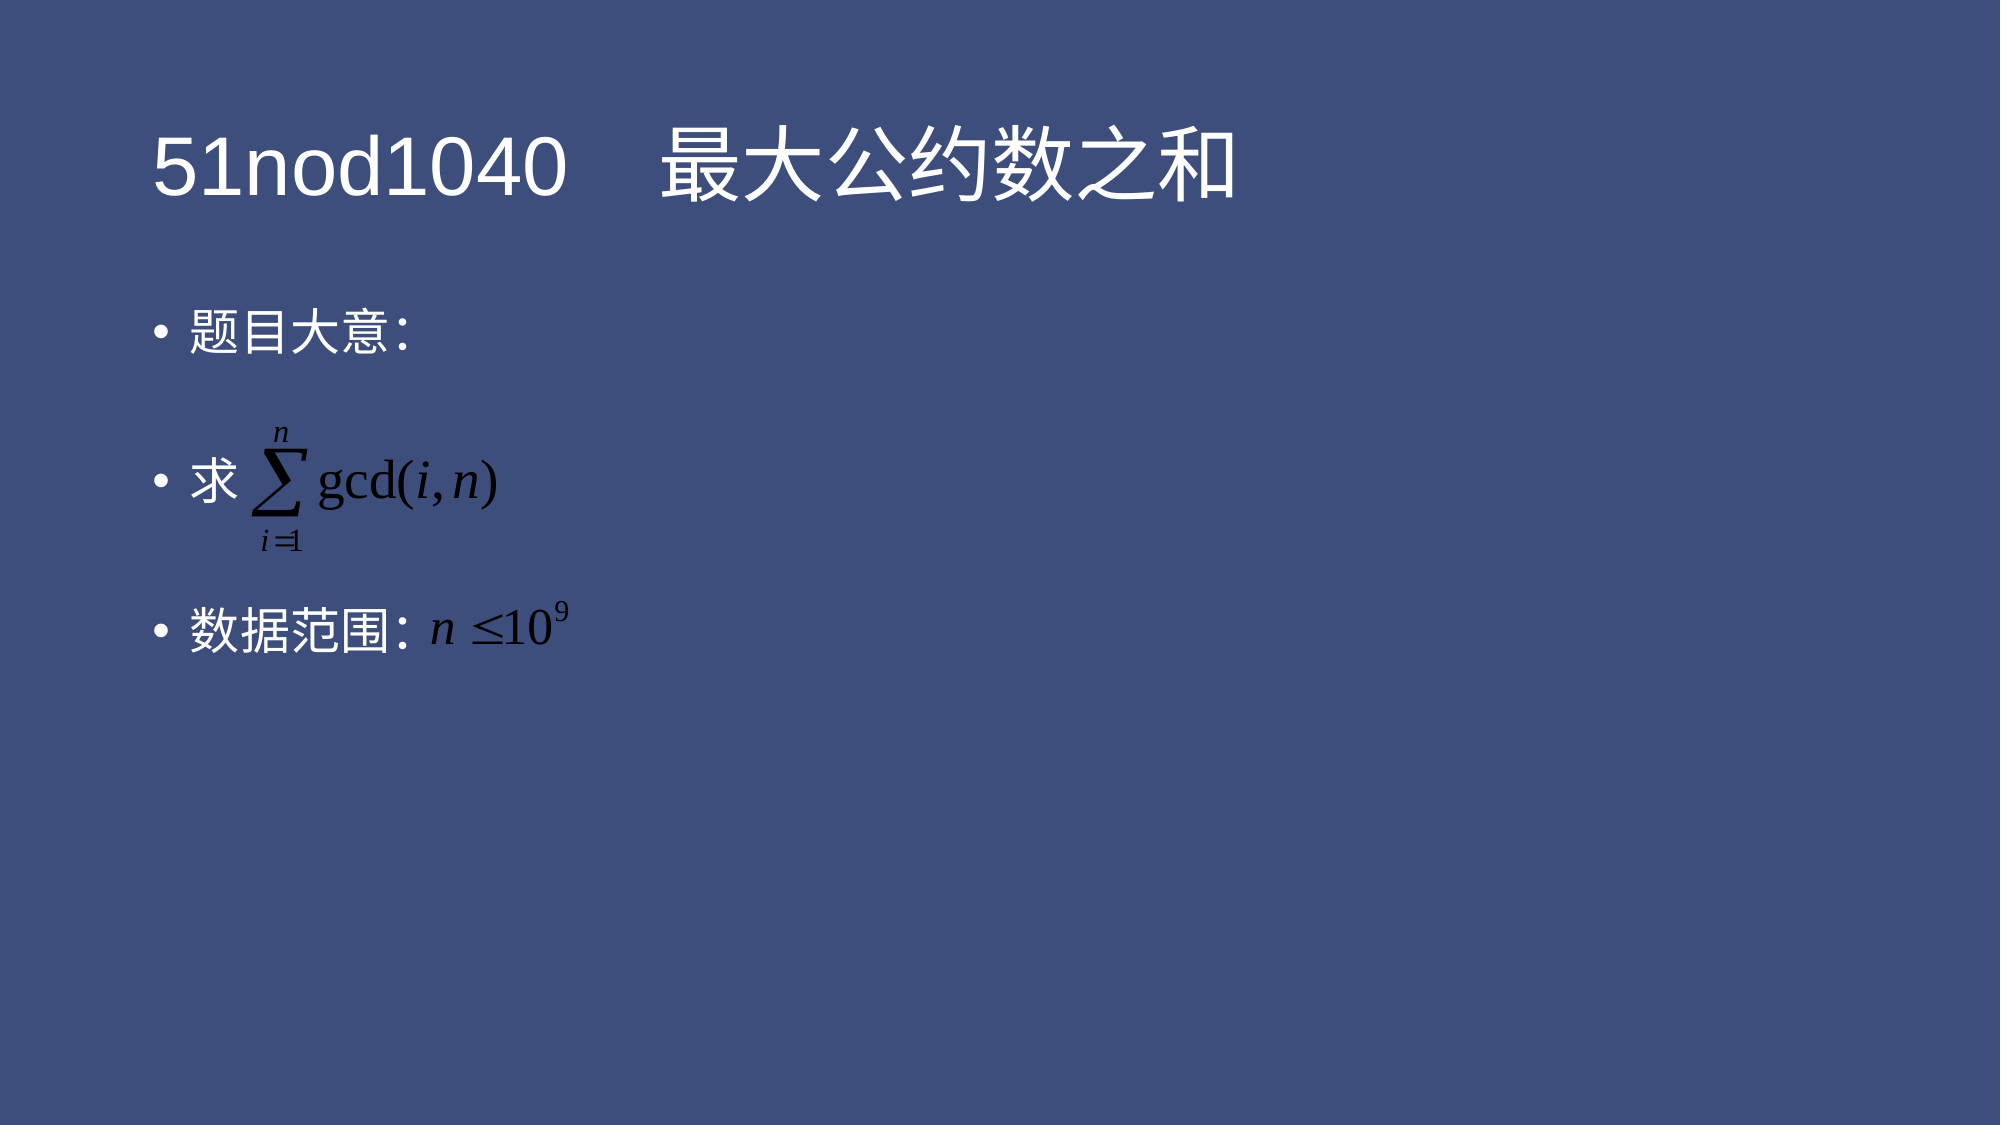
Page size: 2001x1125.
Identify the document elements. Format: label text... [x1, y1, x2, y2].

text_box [422, 588, 577, 658]
title 51nod1040 最大公约数之和 [137, 59, 1863, 278]
list 题目大意： 求 数据范围： [137, 299, 1863, 1014]
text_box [243, 406, 507, 563]
